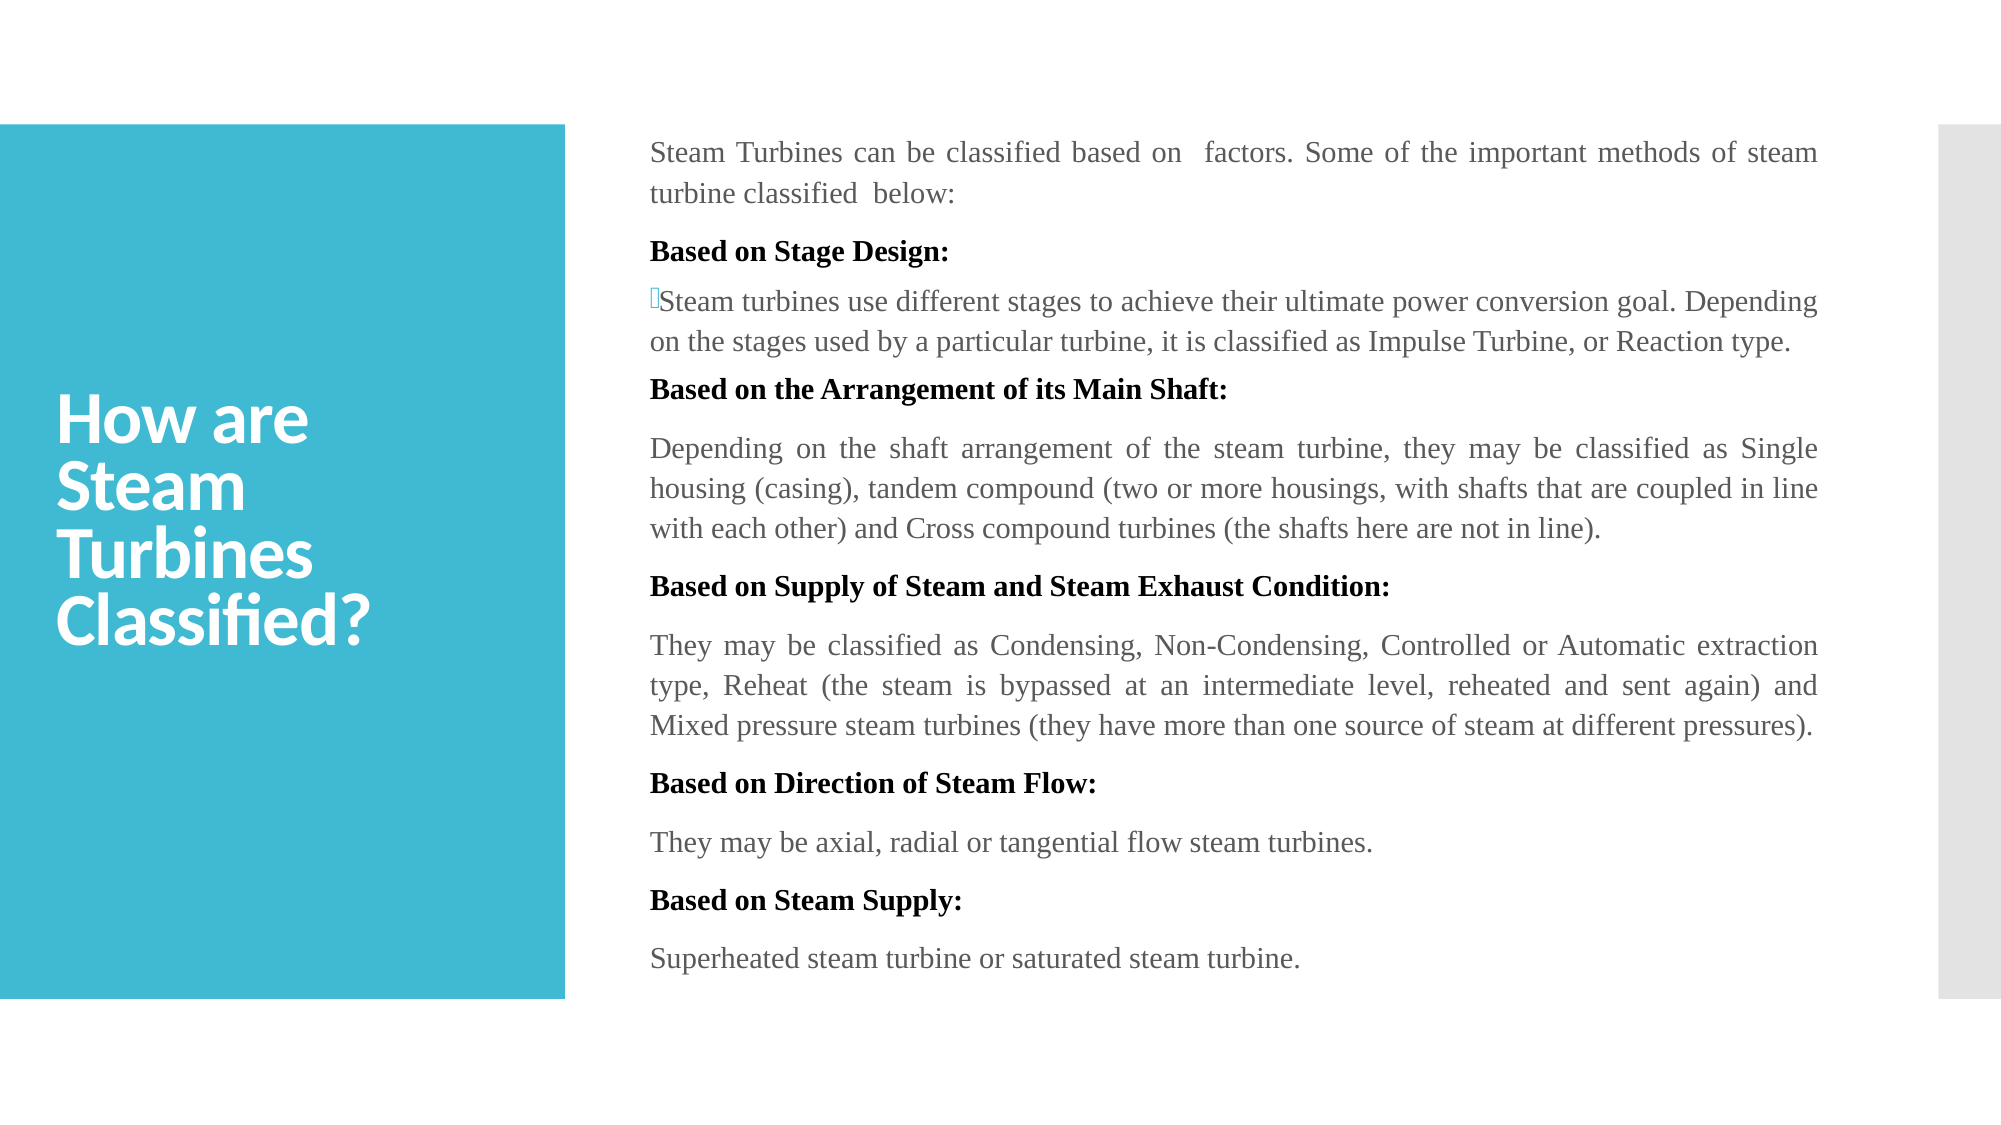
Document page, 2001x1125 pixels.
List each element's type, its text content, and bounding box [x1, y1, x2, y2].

list Steam Turbines can be classified based on factors. Some of the important methods of steam turbine classified below: Based on Stage Design: Steam turbines use different stages to achieve their ultimate power conversion goal. Depending on the stages used by a particular turbine, it is classified as Impulse Turbine, or Reaction type. Based on the Arrangement of its Main Shaft: Depending on the shaft arrangement of the steam turbine, they may be classified as Single housing (casing), tandem compound (two or more housings, with shafts that are coupled in line with each other) and Cross compound turbines (the shafts here are not in line). Based on Supply of Steam and Steam Exhaust Condition: They may be classified as Condensing, Non-Condensing, Controlled or Automatic extraction type, Reheat (the steam is bypassed at an intermediate level, reheated and sent again) and Mixed pressure steam turbines (they have more than one source of steam at different pressures). Based on Direction of Steam Flow: They may be axial, radial or tangential flow steam turbines. Based on Steam Supply: Superheated steam turbine or saturated steam turbine. [634, 102, 1835, 1003]
title How are Steam Turbines Classified? [41, 184, 525, 940]
